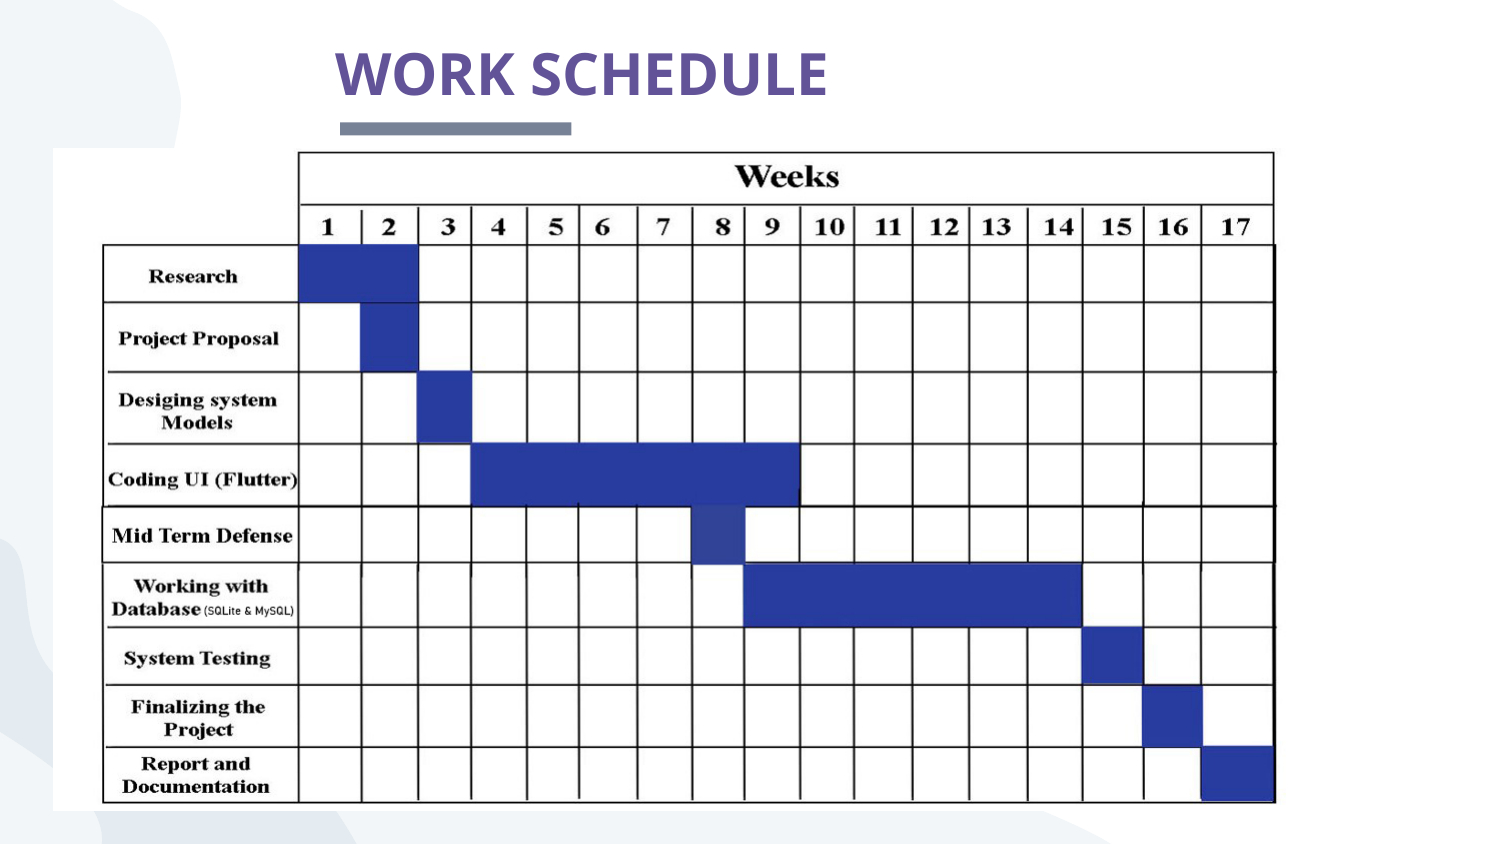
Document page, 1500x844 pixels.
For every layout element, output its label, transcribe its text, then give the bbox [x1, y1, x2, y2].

text_box [340, 122, 572, 136]
picture [53, 148, 1332, 811]
title WORK SCHEDULE [320, 34, 916, 123]
